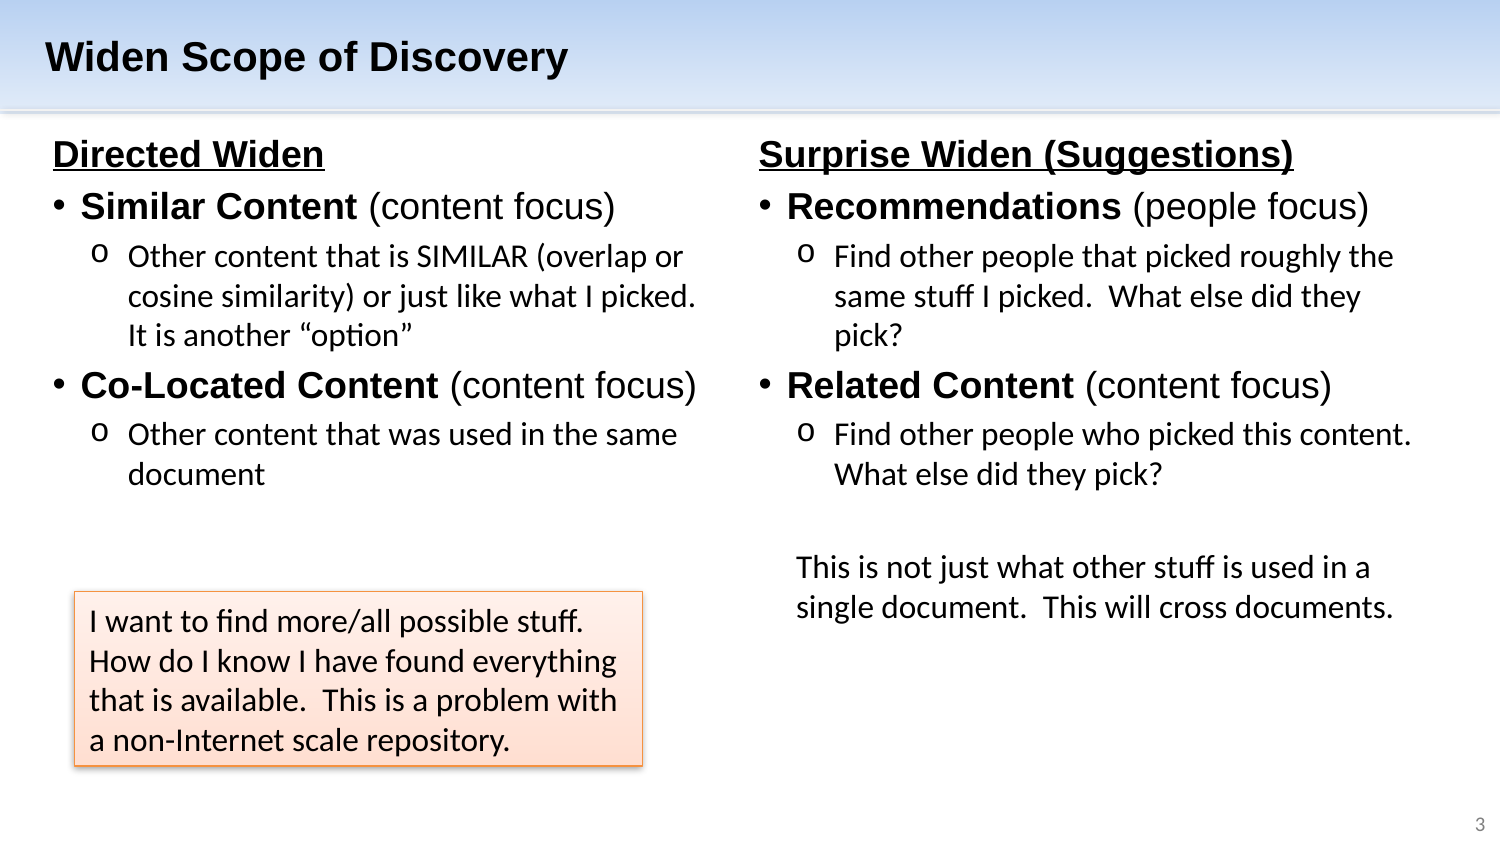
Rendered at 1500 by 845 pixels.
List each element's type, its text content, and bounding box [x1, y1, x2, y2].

text_box I want to find more/all possible stuff. How do I know I have found everything that is available. This is a problem with a non-Internet scale repository. [74, 591, 643, 767]
text_box Surprise Widen (Suggestions) Recommendations (people focus) Find other people that picked roughly the same stuff I picked. What else did they pick? Related Content (content focus) Find other people who picked this content. What else did they pick? This is not just what other stuff is used in a single document. This will cross documents. [743, 122, 1450, 773]
list Directed Widen Similar Content (content focus) Other content that is SIMILAR (overlap or cosine similarity) or just like what I picked. It is another “option” Co-Located Content (content focus) Other content that was used in the same document [37, 122, 742, 773]
title Widen Scope of Discovery [0, 0, 1288, 110]
